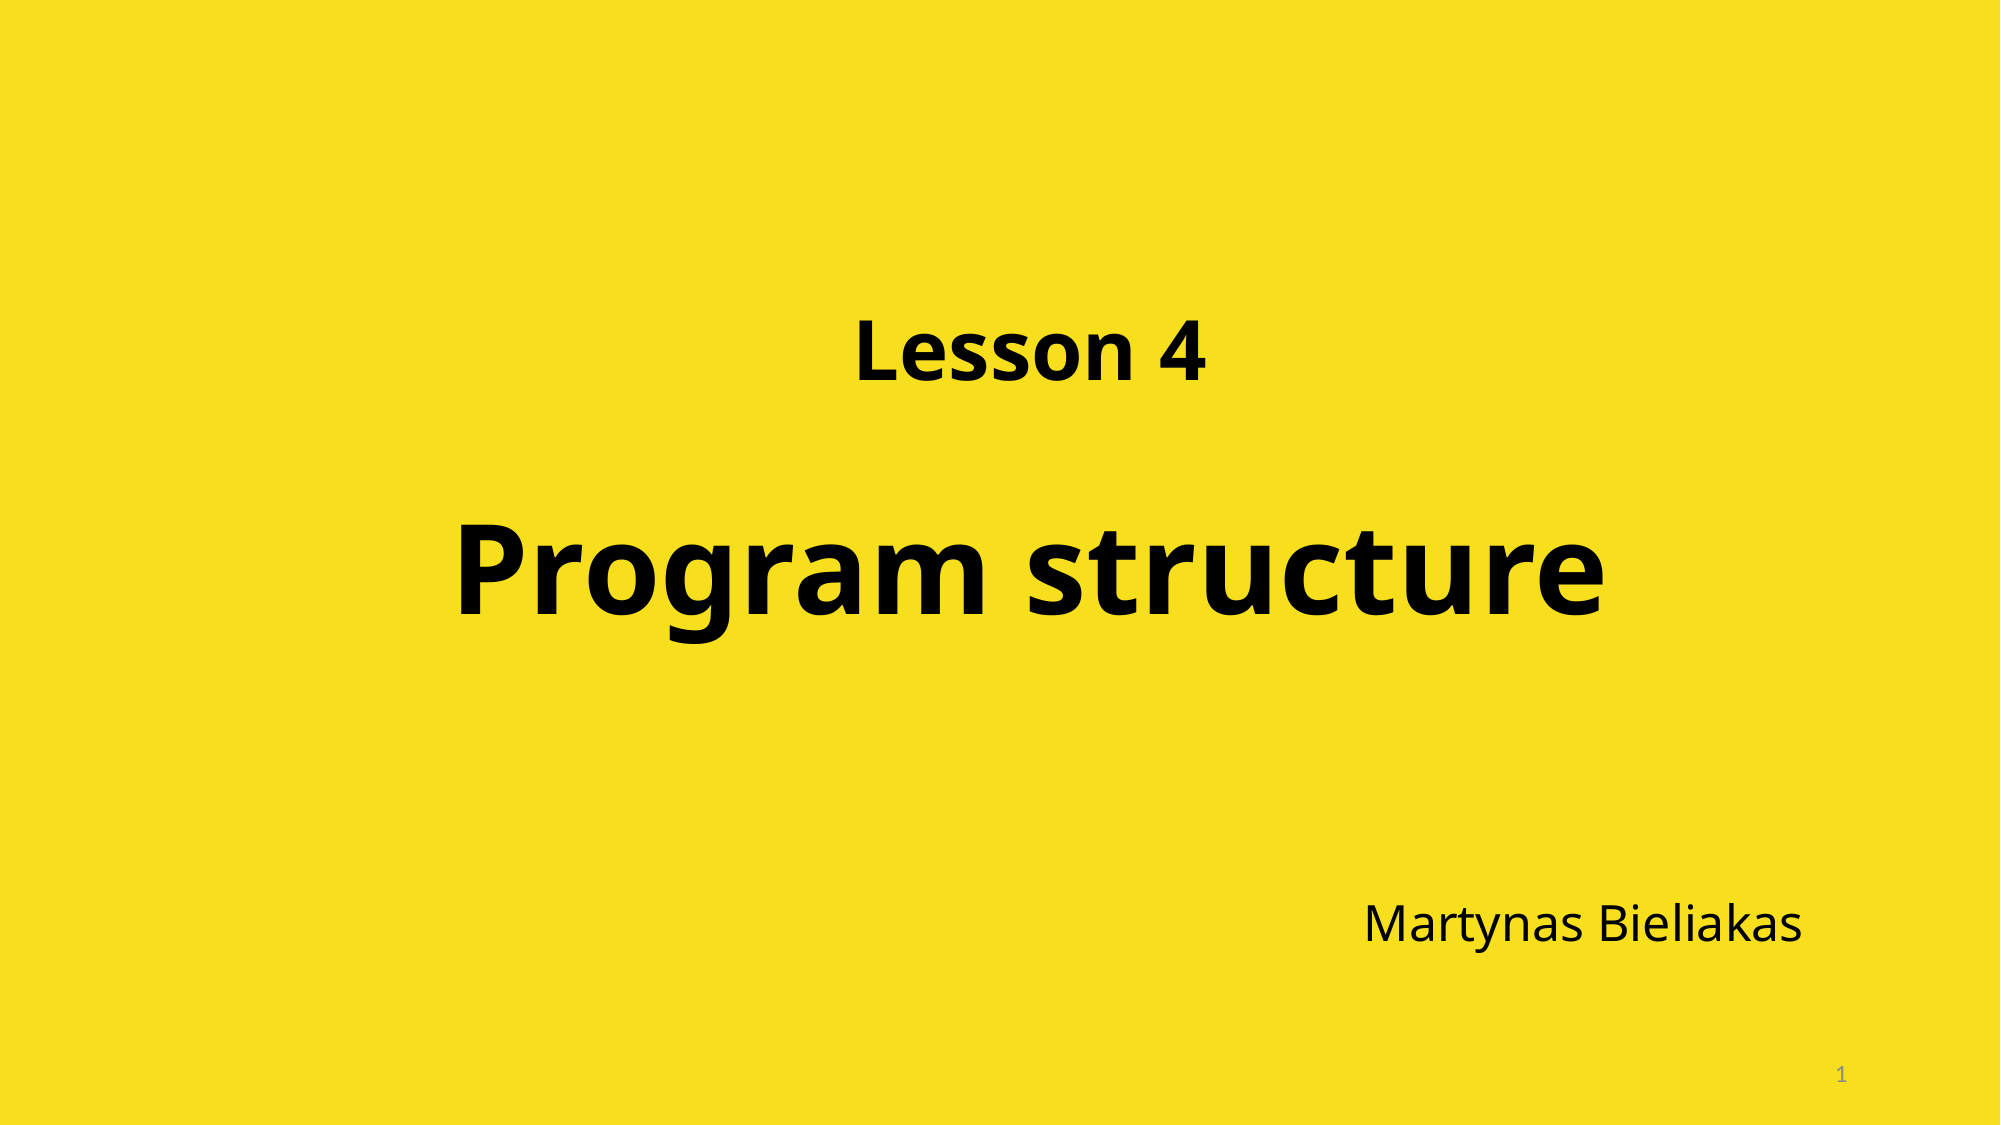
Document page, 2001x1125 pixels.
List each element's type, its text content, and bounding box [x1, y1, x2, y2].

title Lesson 4 Program structure [240, 198, 1819, 752]
slide_number 1 [1412, 1042, 1863, 1103]
subtitle Martynas Bieliakas [318, 890, 1819, 1045]
